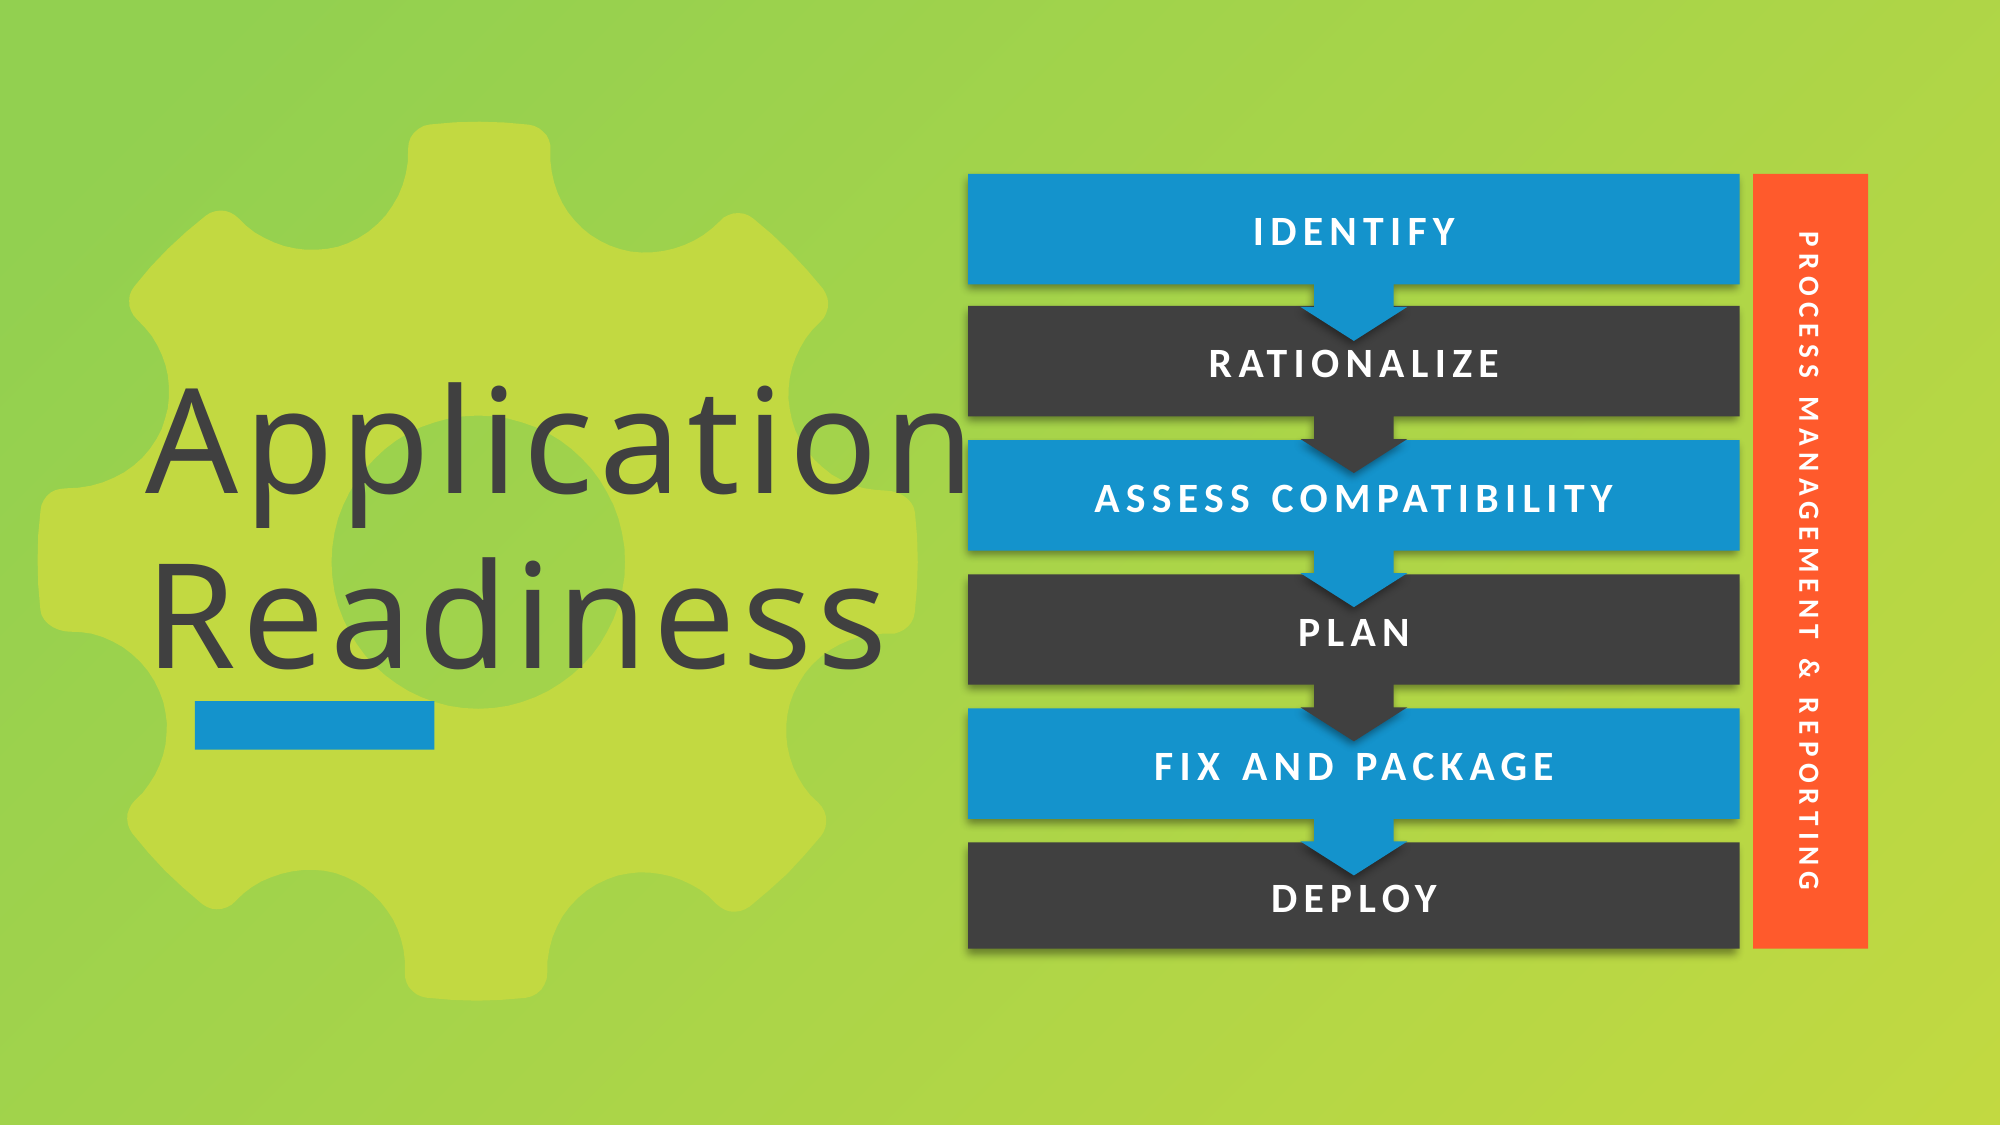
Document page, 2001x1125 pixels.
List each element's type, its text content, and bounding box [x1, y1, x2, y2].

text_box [175, 340, 991, 750]
text_box PLAN [991, 573, 1741, 743]
text_box IDENTIFY [967, 172, 1741, 343]
text_box RATIONALIZE [967, 304, 1741, 475]
text_box DEPLOY [967, 841, 1741, 950]
text_box ASSESS COMPATIBILITY [991, 439, 1741, 609]
text_box [37, 121, 829, 1001]
text_box FIX AND PACKAGE [967, 707, 1741, 877]
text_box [1753, 173, 1869, 949]
